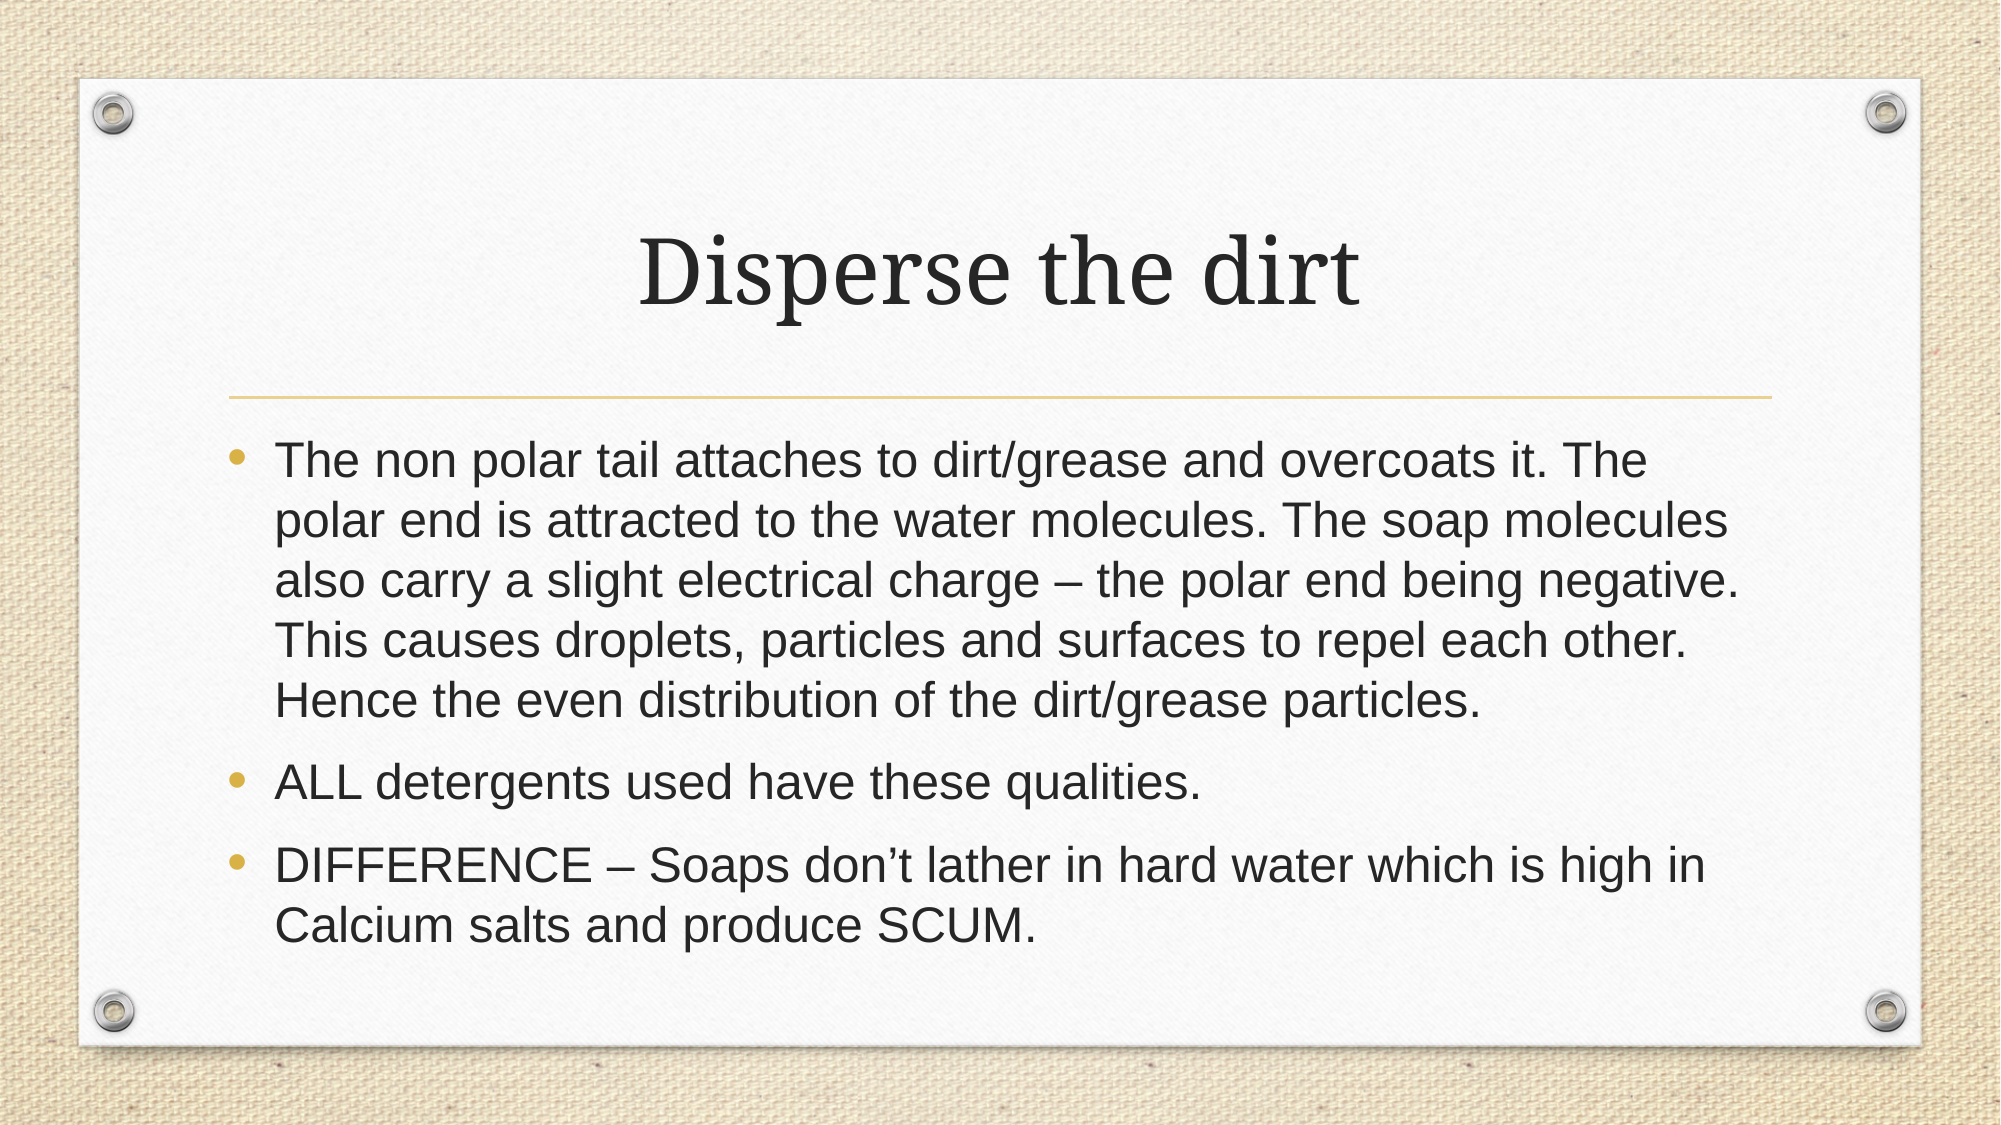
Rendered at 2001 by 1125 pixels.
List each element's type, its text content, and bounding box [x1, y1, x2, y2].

title Disperse the dirt [212, 161, 1788, 375]
list The non polar tail attaches to dirt/grease and overcoats it. The polar end is attracted to the water molecules. The soap molecules also carry a slight electrical charge – the polar end being negative. This causes droplets, particles and surfaces to repel each other. Hence the even distribution of the dirt/grease particles. ALL detergents used have these qualities. DIFFERENCE – Soaps don’t lather in hard water which is high in Calcium salts and produce SCUM. [212, 419, 1788, 964]
picture [0, 0, 2001, 1125]
